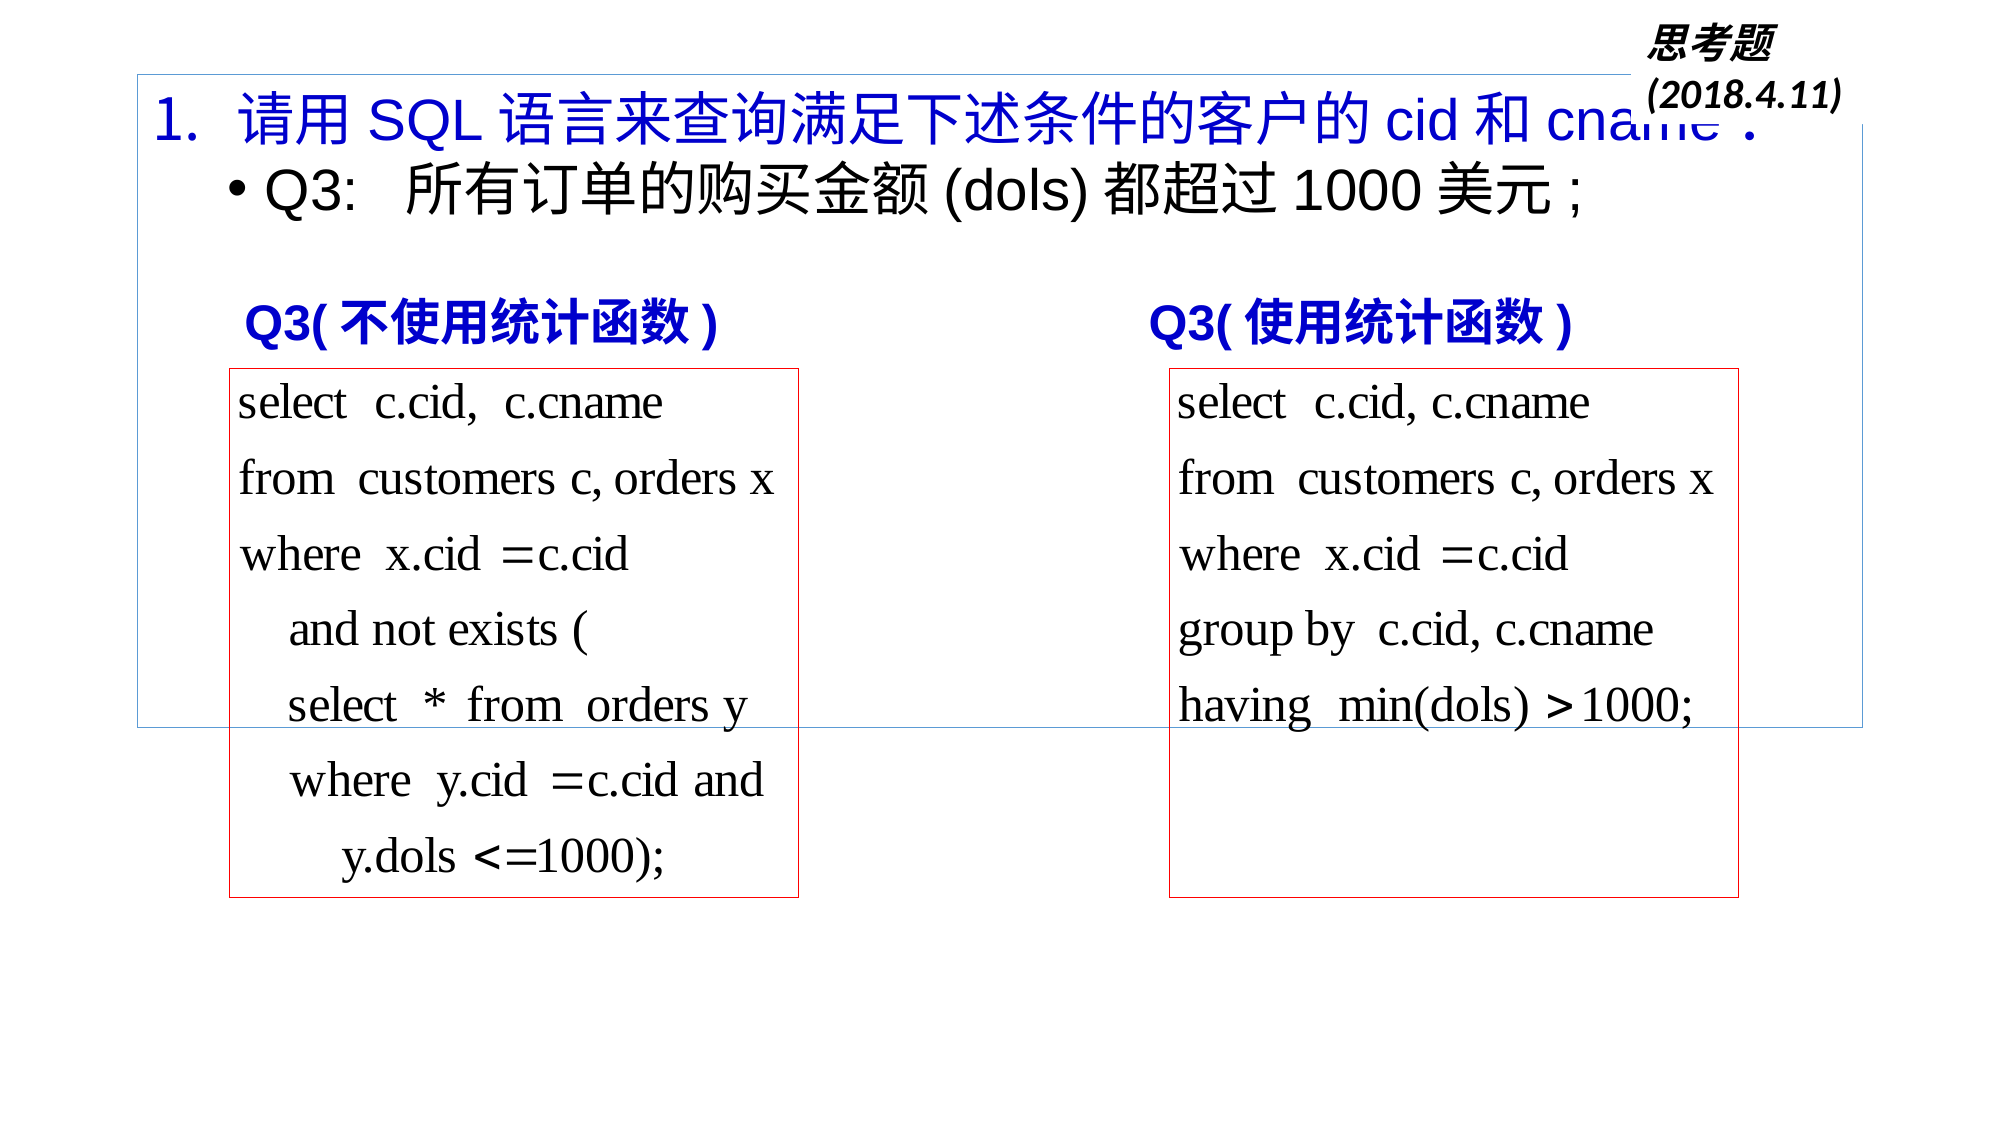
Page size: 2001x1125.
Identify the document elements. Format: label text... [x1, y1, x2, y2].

list 请用SQL语言来查询满足下述条件的客户的cid和cname： Q3: 所有订单的购买金额(dols)都超过1000美元; [137, 74, 1863, 728]
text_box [229, 368, 799, 898]
text_box Q3(使用统计函数) [1134, 282, 1654, 358]
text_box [1169, 368, 1739, 898]
text_box Q3(不使用统计函数) [229, 282, 749, 358]
text_box 思考题(2018.4.11) [1631, 9, 1983, 125]
